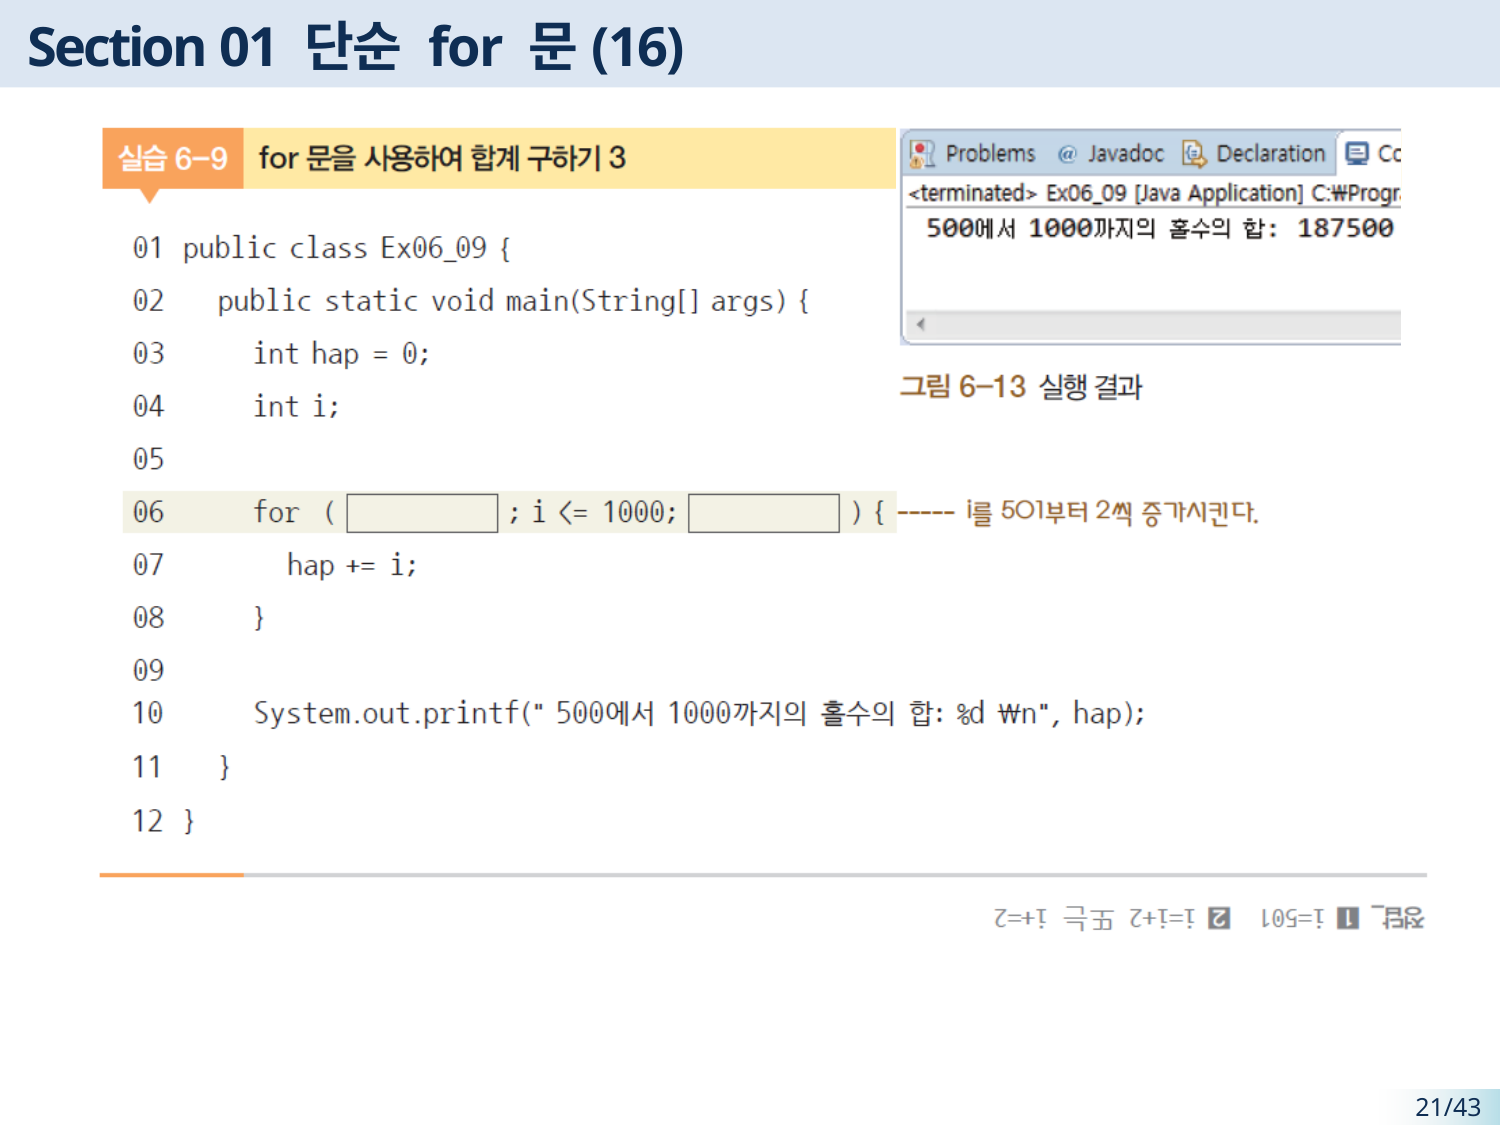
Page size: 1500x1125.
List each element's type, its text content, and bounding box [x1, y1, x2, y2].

picture [896, 126, 1401, 404]
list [99, 123, 1404, 690]
title Section 01 단순 for 문(16) [12, 5, 1290, 84]
picture [92, 692, 1430, 938]
